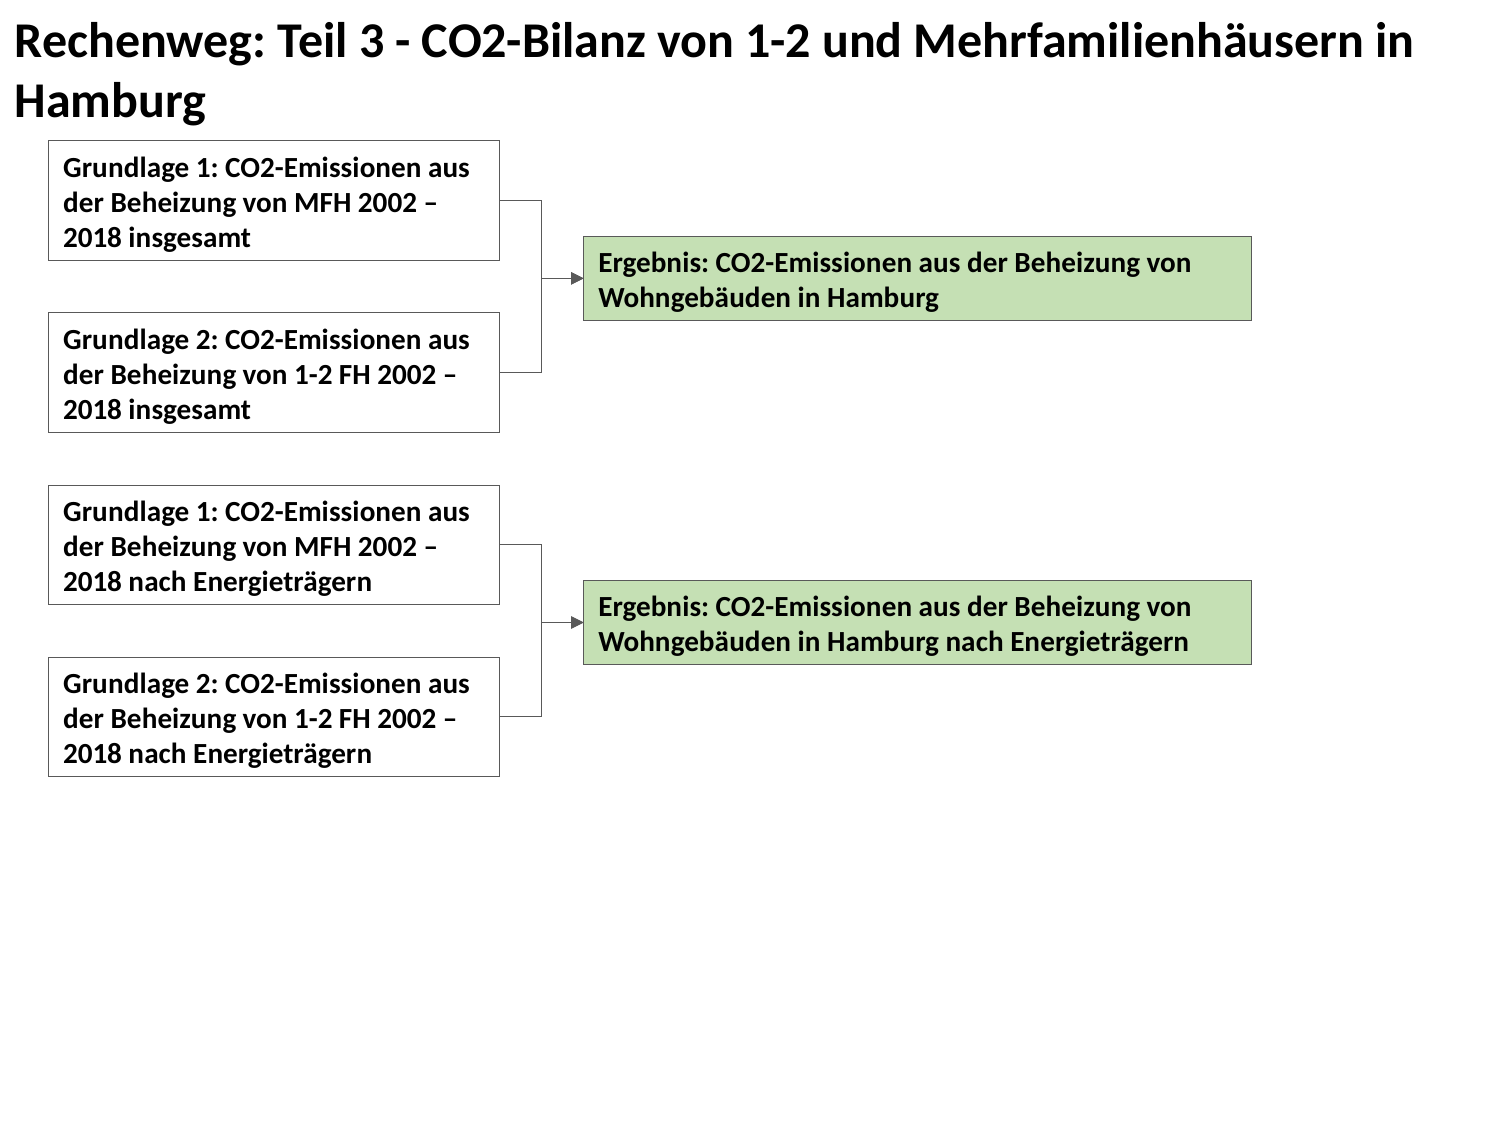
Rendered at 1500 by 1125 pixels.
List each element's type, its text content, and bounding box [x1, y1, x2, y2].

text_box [499, 623, 584, 718]
text_box Grundlage 1: CO2-Emissionen aus der Beheizung von MFH 2002 – 2018 insgesamt [48, 140, 500, 261]
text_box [499, 545, 584, 623]
text_box Rechenweg: Teil 3 - CO2-Bilanz von 1-2 und Mehrfamilienhäusern in Hamburg [0, 0, 1500, 135]
text_box Ergebnis: CO2-Emissionen aus der Beheizung von Wohngebäuden in Hamburg nach Energieträgern [584, 580, 1252, 665]
text_box Grundlage 1: CO2-Emissionen aus der Beheizung von MFH 2002 – 2018 nach Energieträgern [48, 485, 500, 605]
text_box Ergebnis: CO2-Emissionen aus der Beheizung von Wohngebäuden in Hamburg [584, 236, 1252, 321]
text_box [499, 201, 584, 278]
text_box Grundlage 2: CO2-Emissionen aus der Beheizung von 1-2 FH 2002 – 2018 nach Energieträgern [48, 657, 500, 777]
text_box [499, 278, 584, 374]
text_box Grundlage 2: CO2-Emissionen aus der Beheizung von 1-2 FH 2002 – 2018 insgesamt [48, 312, 500, 433]
